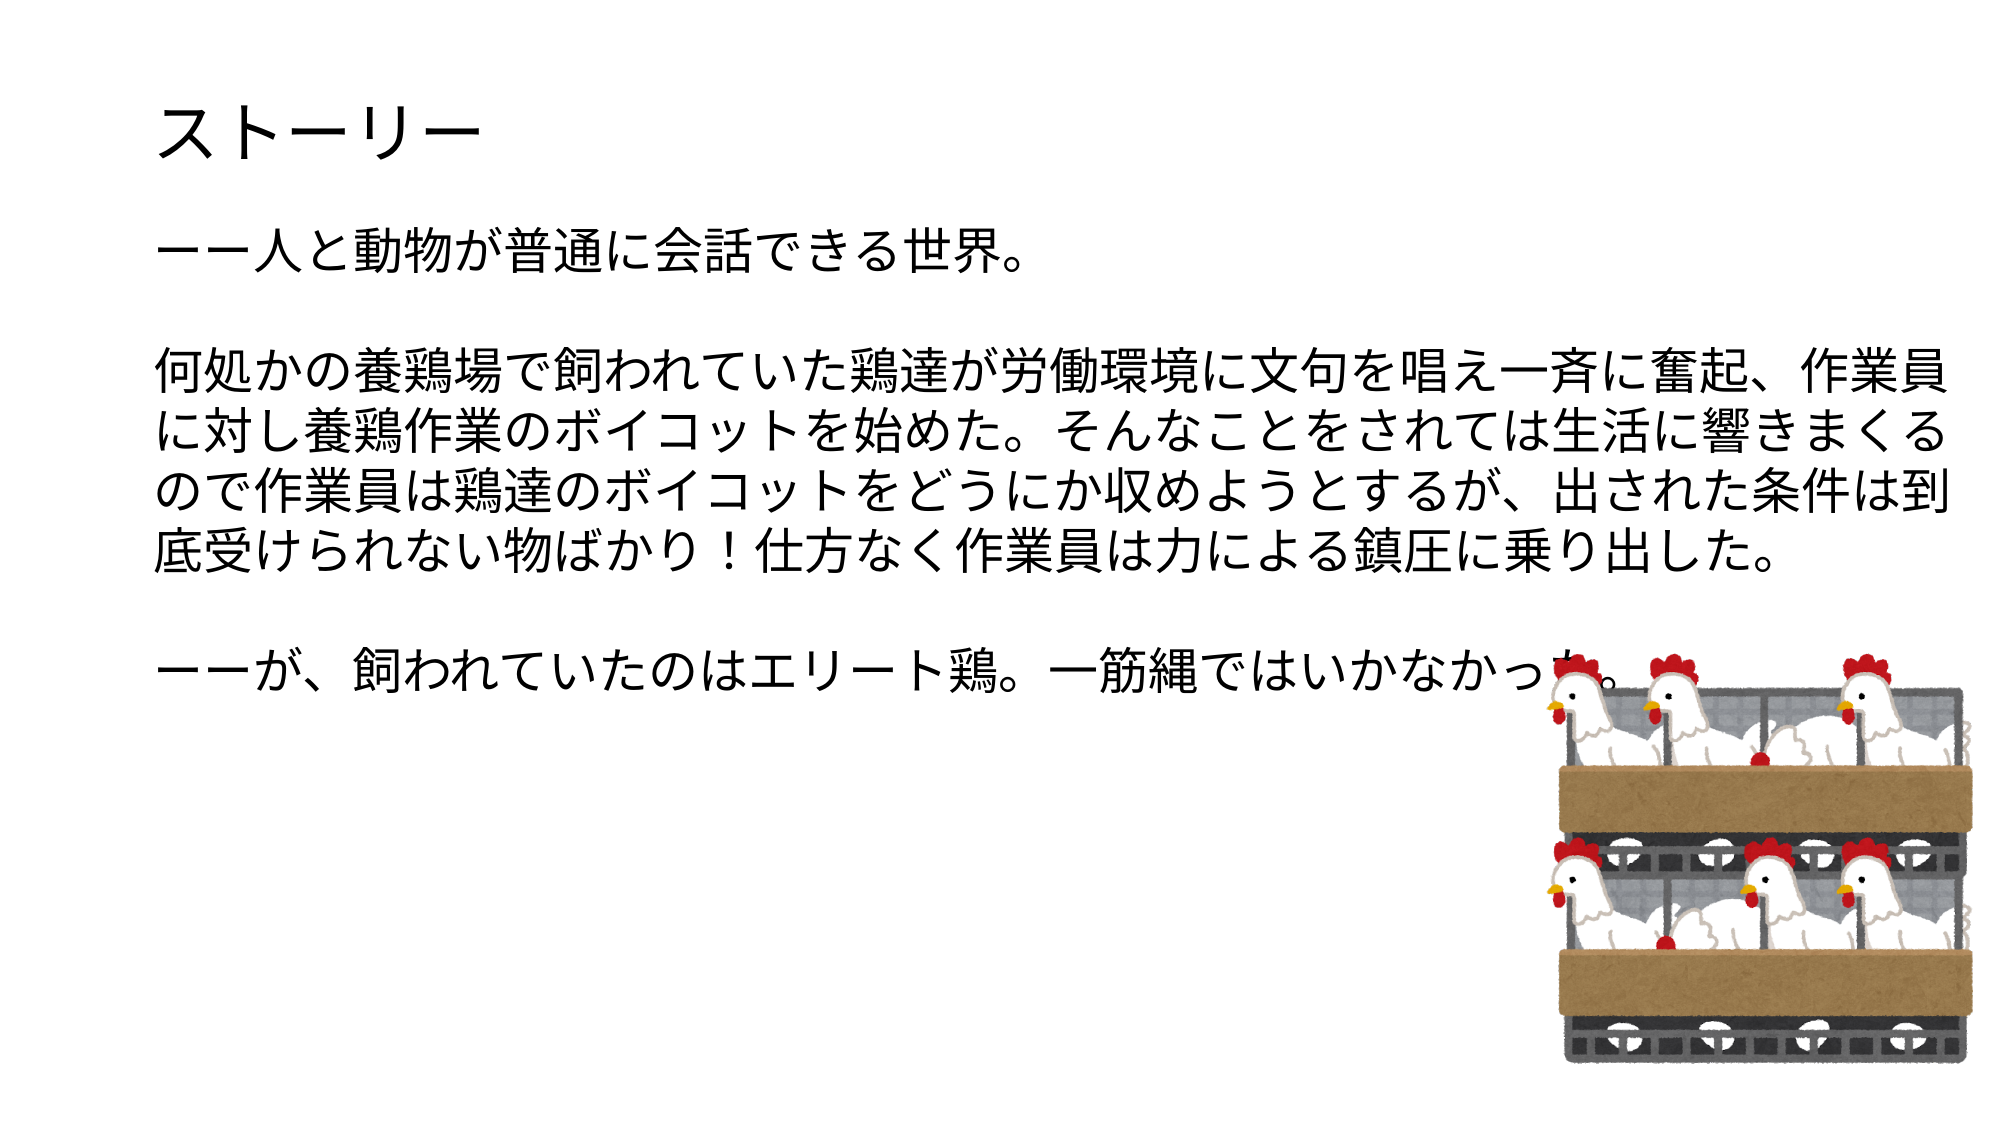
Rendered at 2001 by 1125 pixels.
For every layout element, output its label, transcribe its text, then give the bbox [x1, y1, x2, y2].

text_box ーー人と動物が普通に会話できる世界。 何処かの養鶏場で飼われていた鶏達が労働環境に文句を唱え一斉に奮起、作業員に対し養鶏作業のボイコットを始めた。そんなことをされては生活に響きまくるので作業員は鶏達のボイコットをどうにか収めようとするが、出された条件は到底受けられない物ばかり！仕方なく作業員は力による鎮圧に乗り出した。 ーーが、飼われていたのはエリート鶏。一筋縄ではいかなかった。 [138, 211, 1987, 707]
title ストーリー [137, 59, 562, 212]
picture [1534, 635, 1985, 1086]
